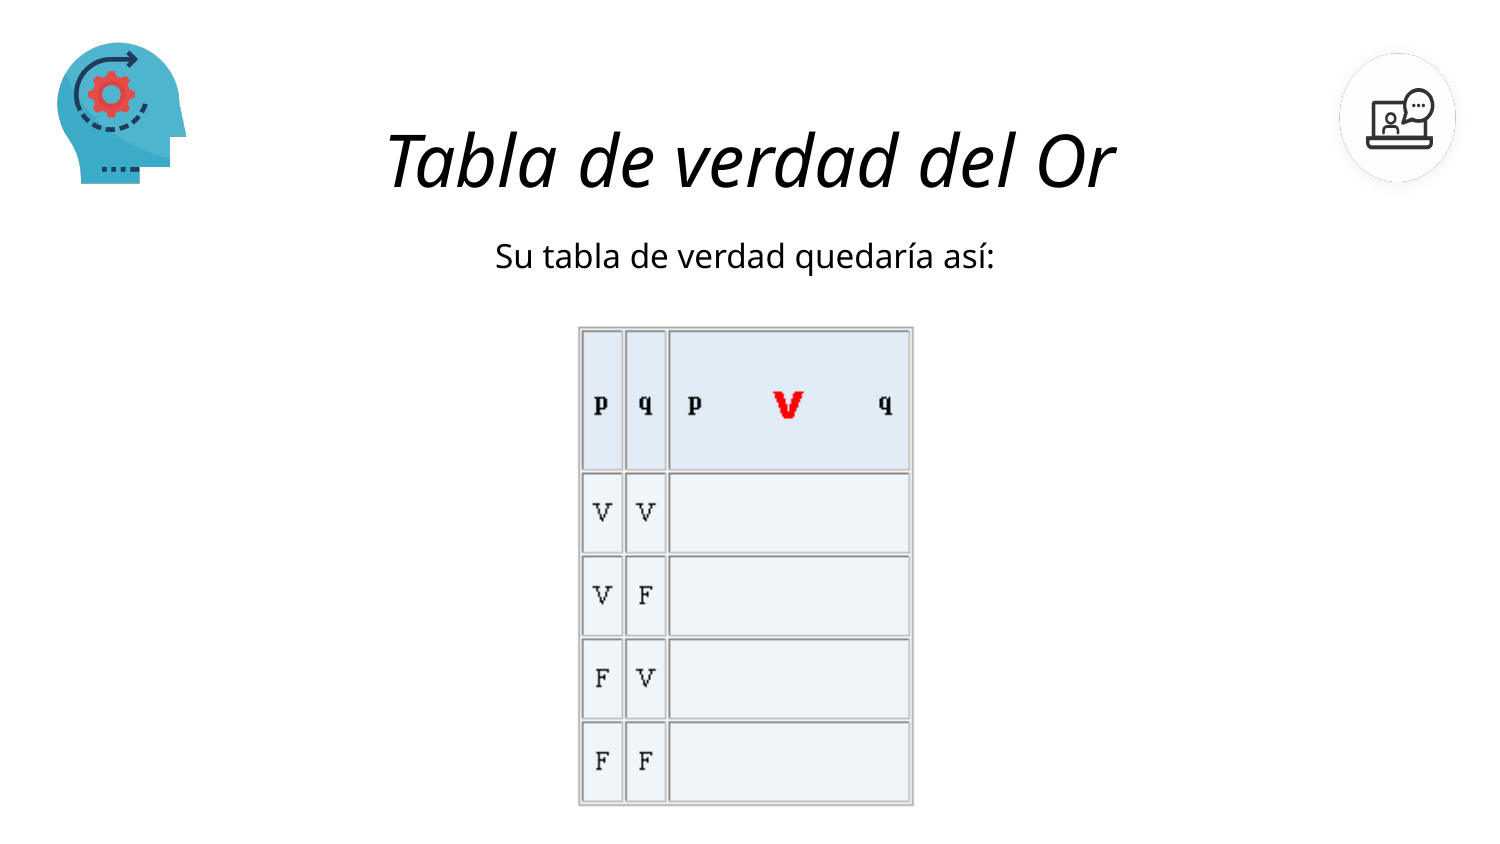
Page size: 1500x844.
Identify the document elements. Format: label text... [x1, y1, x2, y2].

picture [47, 38, 198, 189]
text_box Tabla de verdad del Or [296, 76, 1204, 240]
picture [566, 308, 934, 828]
text_box Su tabla de verdad quedaría así: [177, 214, 1323, 791]
picture [1325, 36, 1470, 199]
